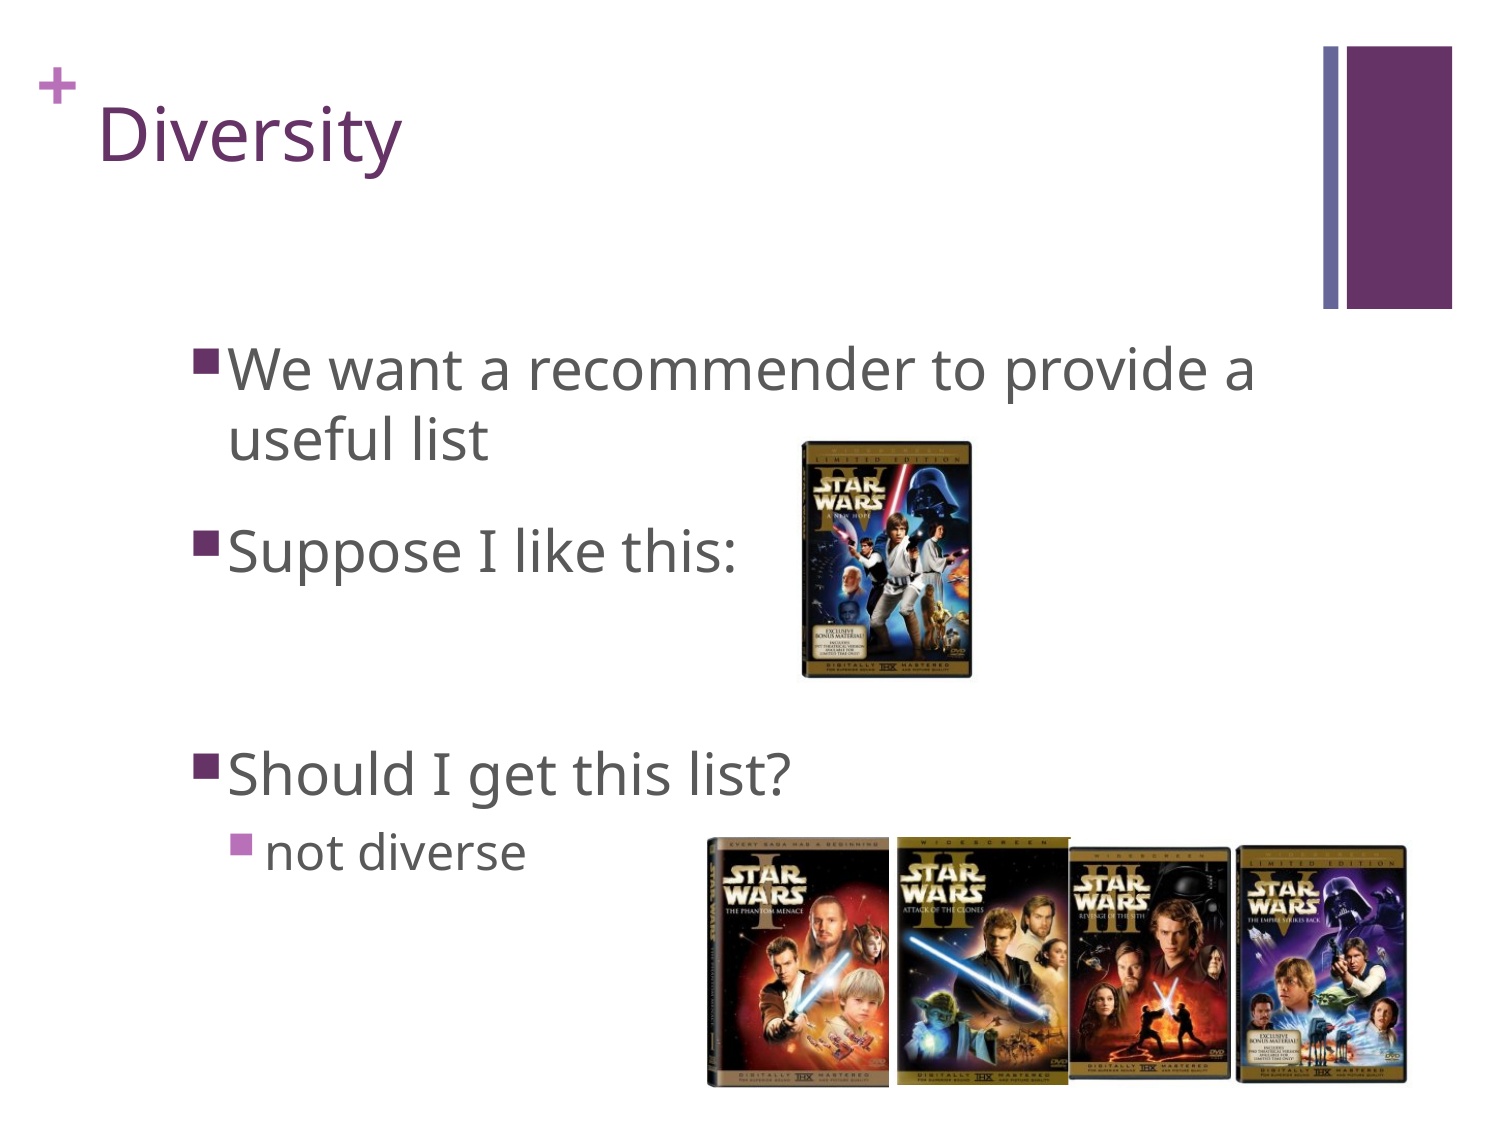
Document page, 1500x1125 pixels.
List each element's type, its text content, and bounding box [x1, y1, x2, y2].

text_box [705, 836, 1413, 1088]
title Diversity [81, 79, 1322, 263]
list We want a recommender to provide a useful list Suppose I like this: Should I get this list? not diverse [174, 324, 1413, 1075]
picture [796, 435, 979, 684]
